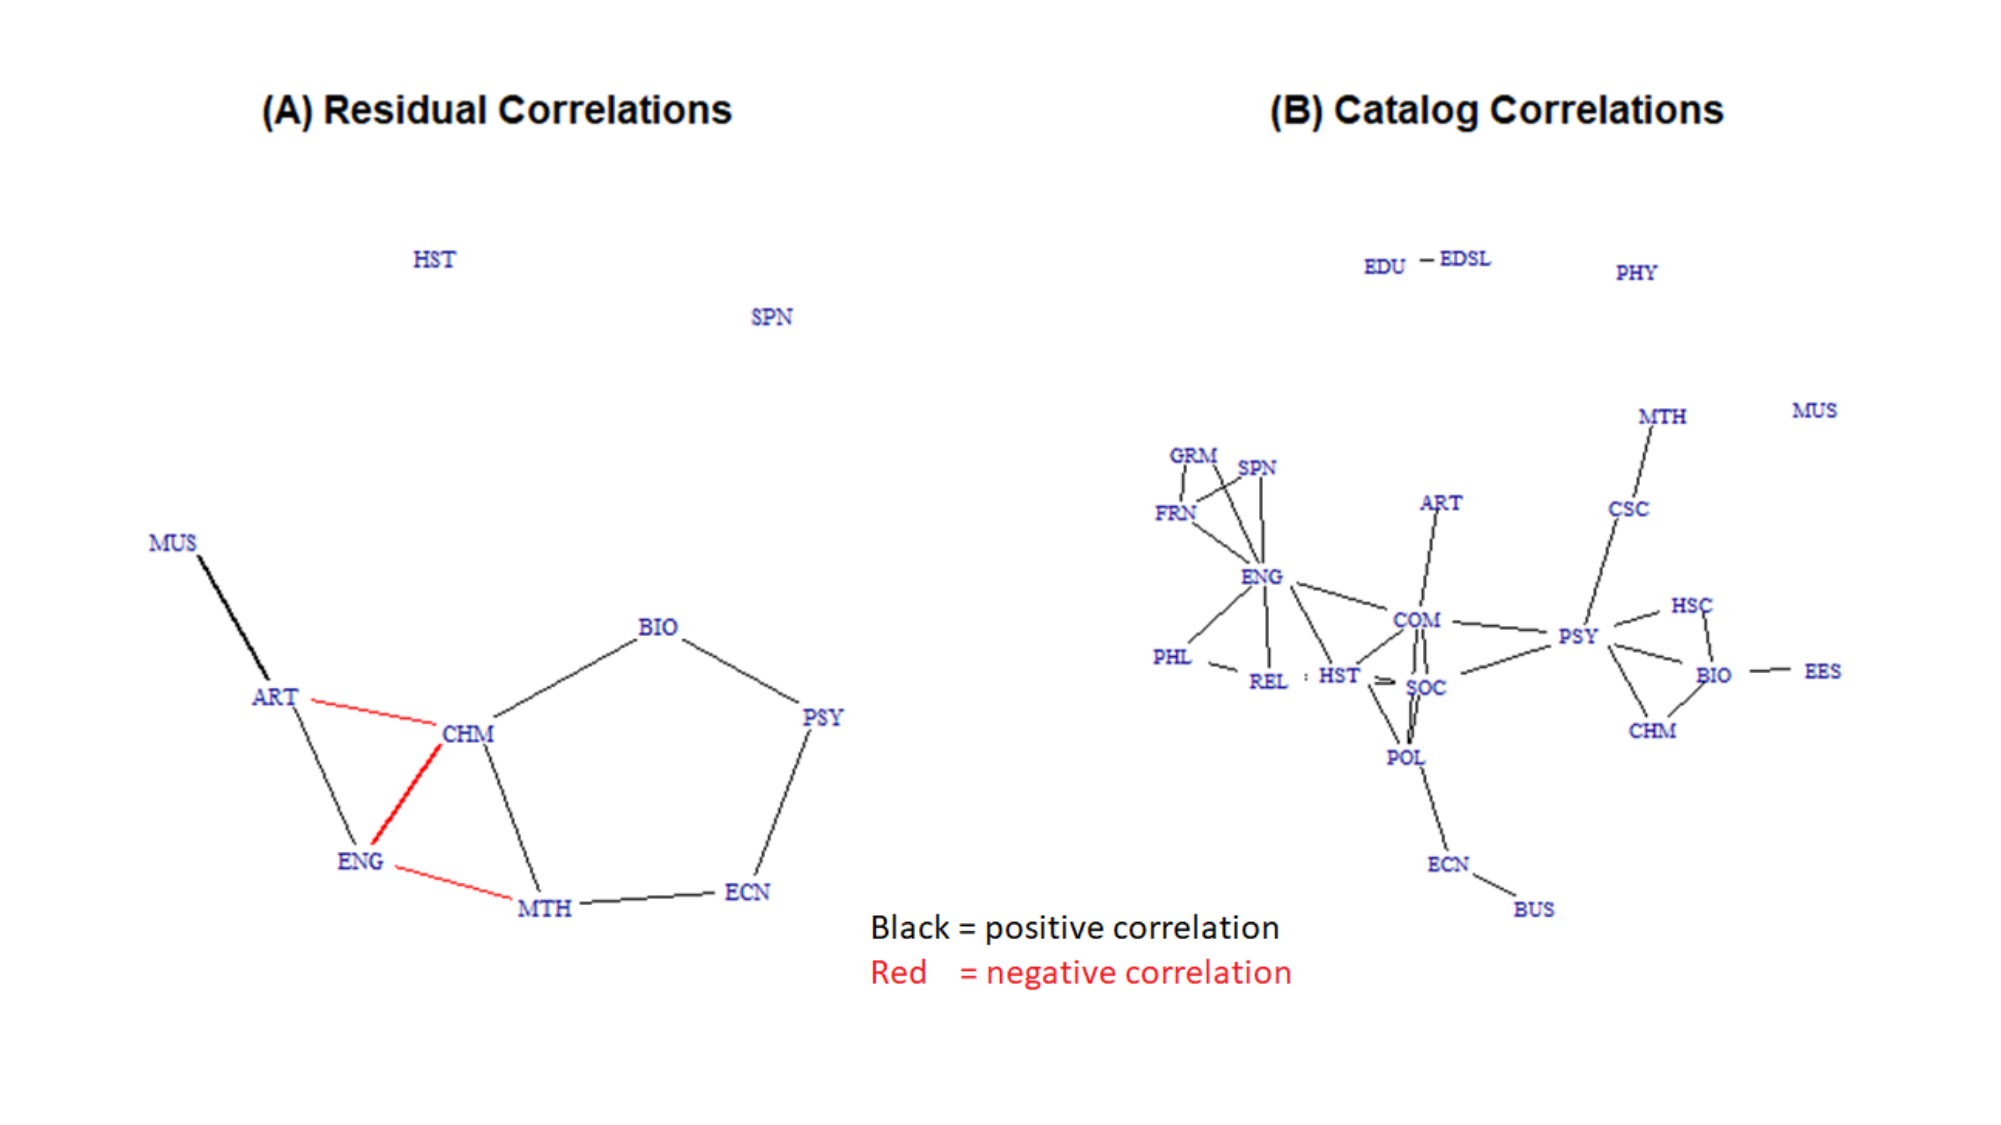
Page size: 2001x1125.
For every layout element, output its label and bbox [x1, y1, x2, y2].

picture [0, 87, 2000, 1038]
